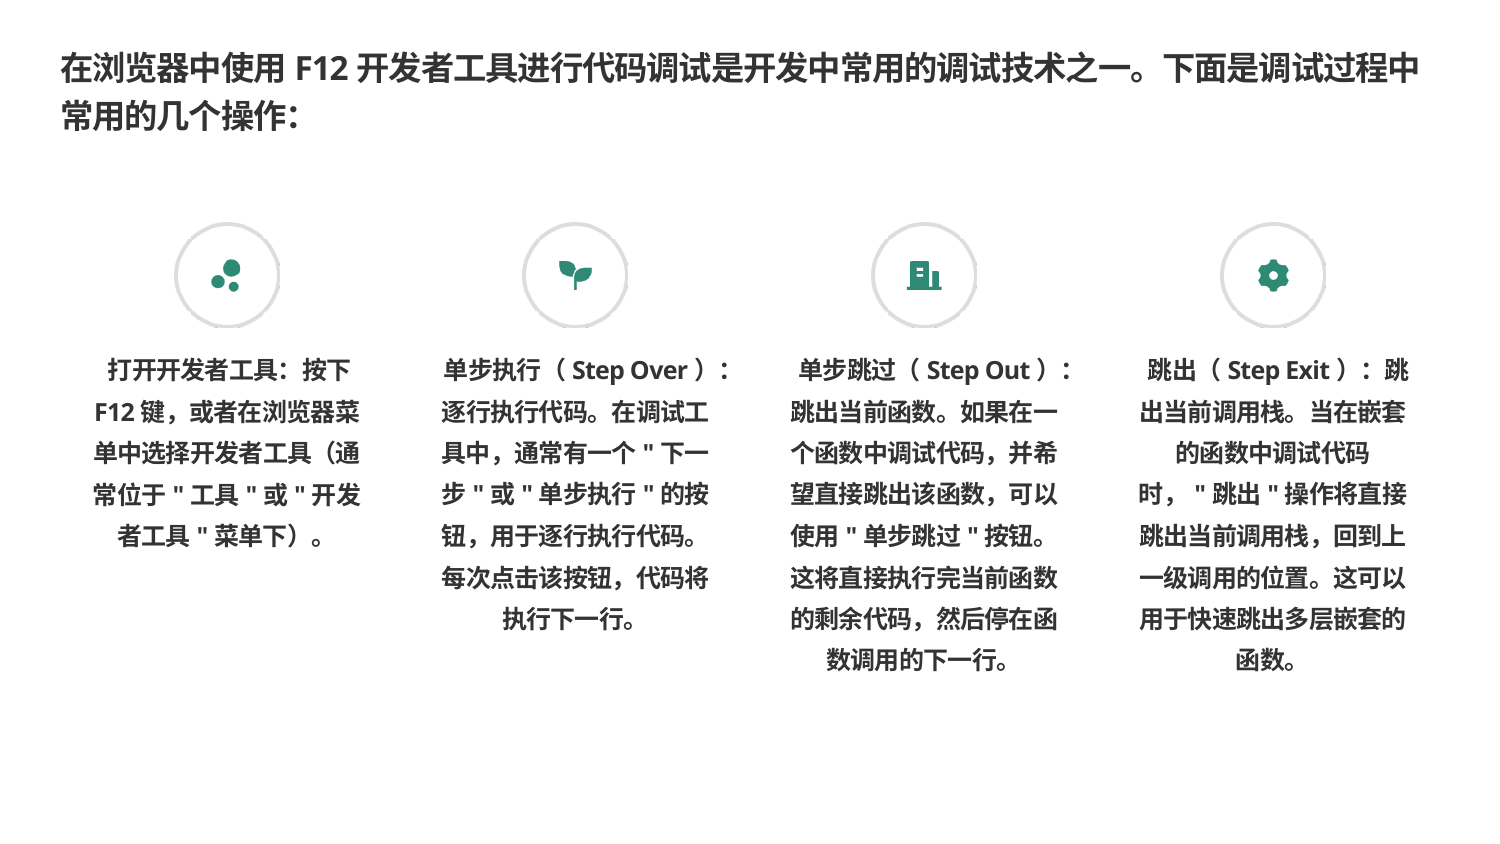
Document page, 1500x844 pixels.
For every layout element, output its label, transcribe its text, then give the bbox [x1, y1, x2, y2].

picture [174, 222, 280, 328]
text_box 跳出（Step Exit）：跳出当前调用栈。当在嵌套的函数中调试代码时，"跳出"操作将直接跳出当前调用栈，回到上一级调用的位置。这可以用于快速跳出多层嵌套的函数。 [1128, 342, 1417, 632]
picture [871, 222, 977, 328]
picture [1220, 222, 1326, 328]
text_box 在浏览器中使用F12开发者工具进行代码调试是开发中常用的调试技术之一。下面是调试过程中常用的几个操作： [60, 37, 1440, 135]
text_box 单步跳过（Step Out）：跳出当前函数。如果在一个函数中调试代码，并希望直接跳出该函数，可以使用"单步跳过"按钮。这将直接执行完当前函数的剩余代码，然后停在函数调用的下一行。 [779, 342, 1069, 673]
text_box 打开开发者工具：按下F12键，或者在浏览器菜单中选择开发者工具（通常位于"工具"或"开发者工具"菜单下）。 [82, 342, 372, 550]
text_box 单步执行（Step Over）：逐行执行代码。在调试工具中，通常有一个"下一步"或"单步执行"的按钮，用于逐行执行代码。每次点击该按钮，代码将执行下一行。 [431, 342, 720, 632]
picture [522, 222, 628, 328]
